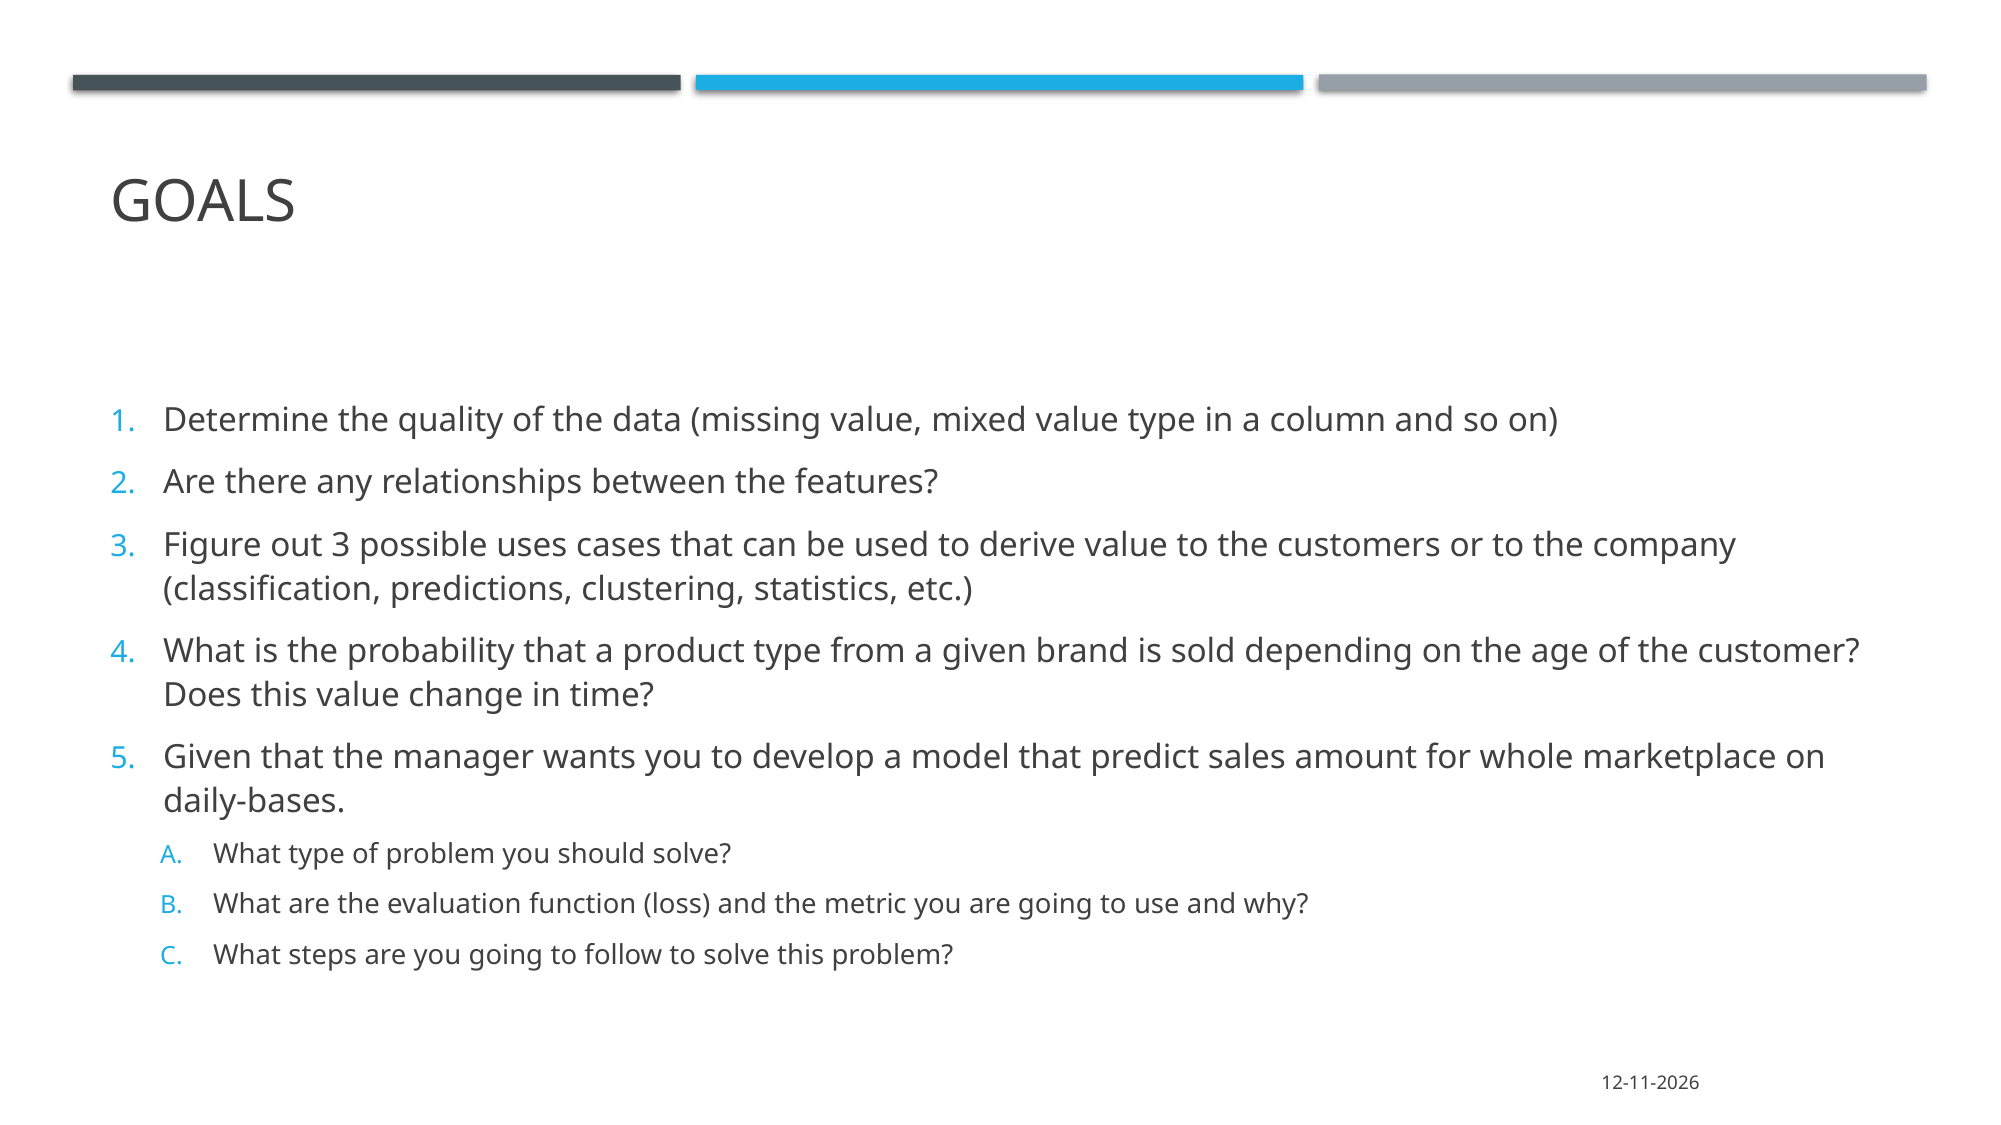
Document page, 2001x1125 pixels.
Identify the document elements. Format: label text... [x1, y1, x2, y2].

title gOALs [95, 115, 1905, 311]
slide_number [1247, 1053, 1715, 1114]
list Determine the quality of the data (missing value, mixed value type in a column and so on) Are there any relationships between the features? Figure out 3 possible uses cases that can be used to derive value to the customers or to the company (classification, predictions, clustering, statistics, etc.) What is the probability that a product type from a given brand is sold depending on the age of the customer? Does this value change in time? Given that the manager wants you to develop a model that predict sales amount for whole marketplace on daily-bases. What type of problem you should solve? What are the evaluation function (loss) and the metric you are going to use and why? What steps are you going to follow to solve this problem? [95, 383, 1905, 981]
